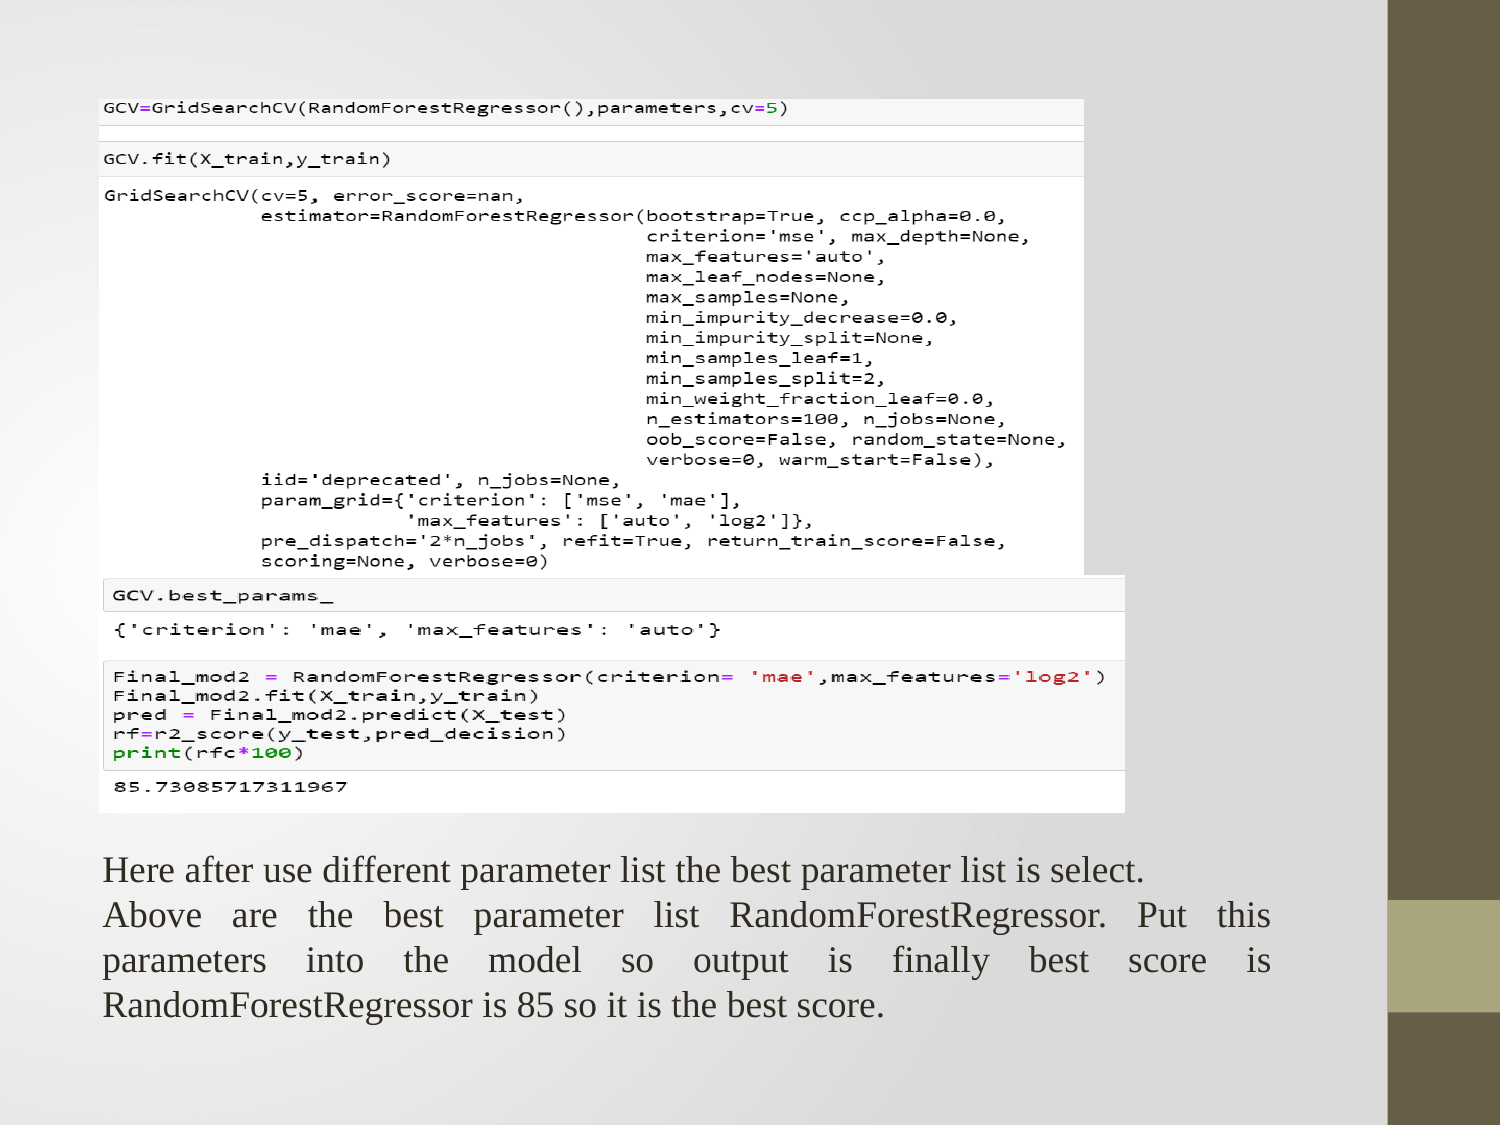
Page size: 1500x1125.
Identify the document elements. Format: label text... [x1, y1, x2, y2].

text_box Here after use different parameter list the best parameter list is select. Above are the best parameter list RandomForestRegressor. Put this parameters into the model so output is finally best score is RandomForestRegressor is 85 so it is the best score. [87, 837, 1288, 1033]
picture [99, 574, 1126, 814]
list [99, 99, 1084, 572]
